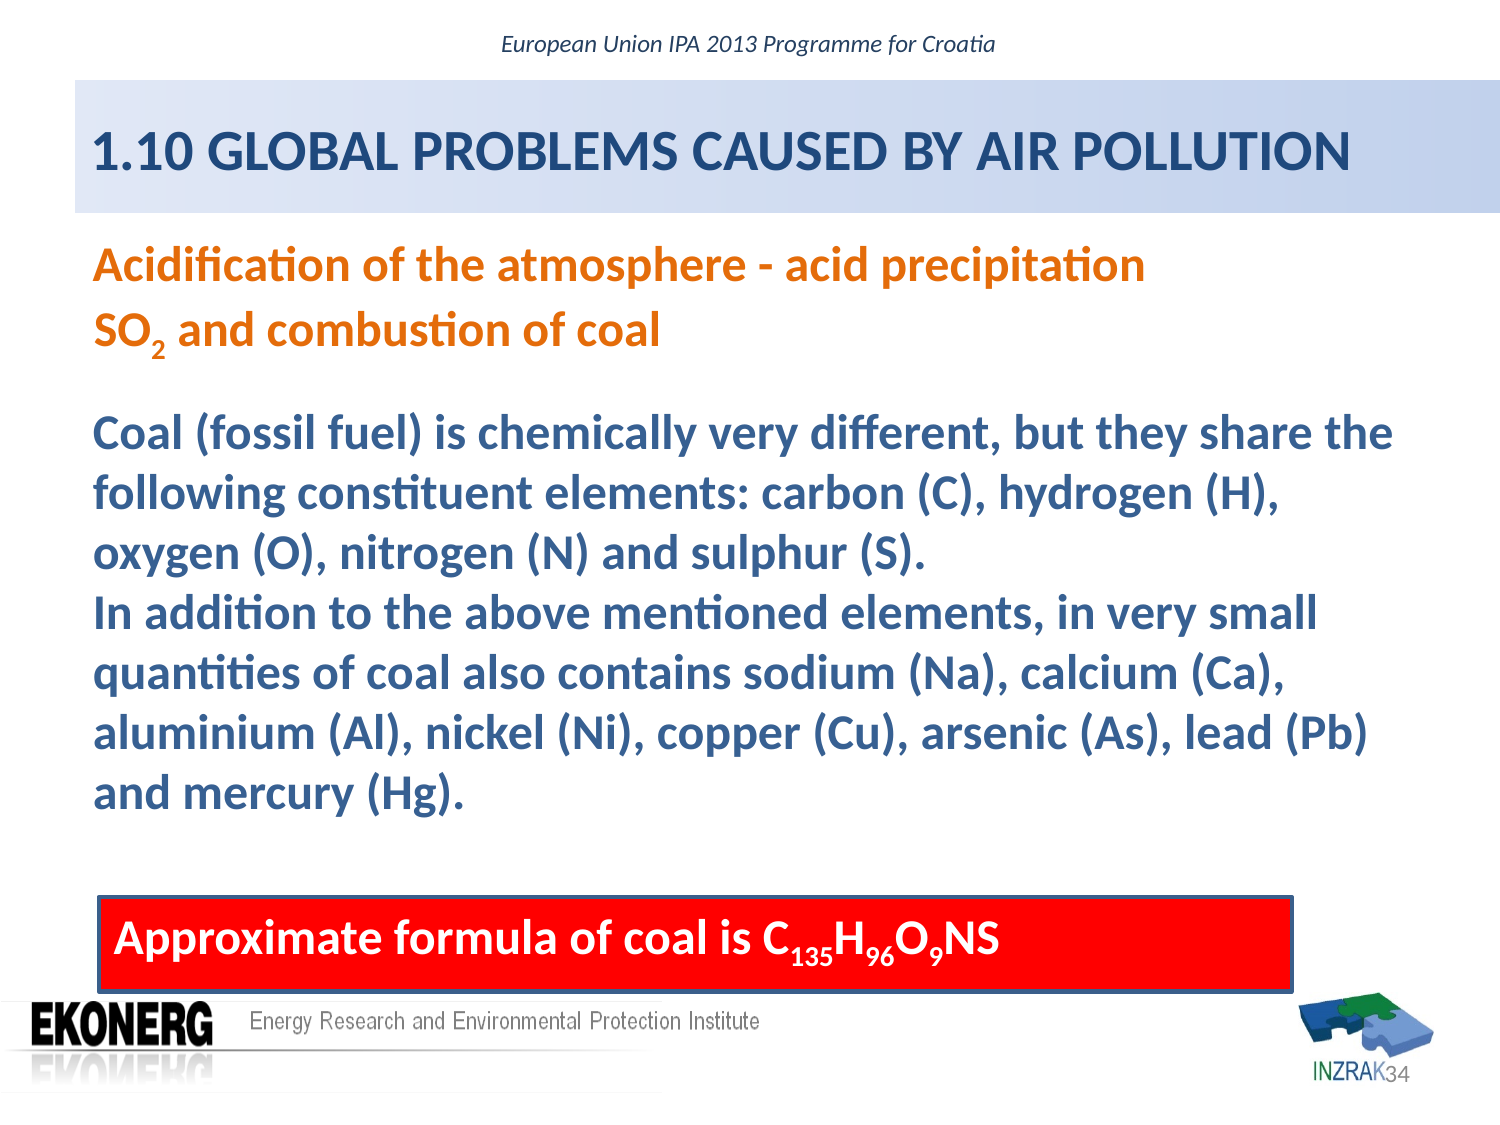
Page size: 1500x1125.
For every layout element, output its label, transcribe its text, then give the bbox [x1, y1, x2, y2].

title 1.10 GLOBAL PROBLEMS CAUSED BY AIR POLLUTION [75, 80, 1500, 213]
text_box Coal (fossil fuel) is chemically very different, but they share the following constituent elements: carbon (C), hydrogen (H), oxygen (O), nitrogen (N) and sulphur (S). In addition to the above mentioned elements, in very small quantities of coal also contains sodium (Na), calcium (Ca), aluminium (Al), nickel (Ni), copper (Cu), arsenic (As), lead (Pb) and mercury (Hg). [78, 392, 1425, 827]
slide_number 34 [1074, 1042, 1425, 1103]
text_box European Union IPA 2013 Programme for Croatia [0, 23, 1498, 71]
text_box Acidification of the atmosphere - acid precipitation [77, 224, 1165, 299]
text_box SO2 and combustion of coal [78, 299, 1013, 373]
picture [0, 996, 783, 1095]
picture [1298, 992, 1434, 1088]
text_box [97, 895, 1294, 994]
text_box Approximate formula of coal is C135H96O9NS [98, 896, 1458, 980]
